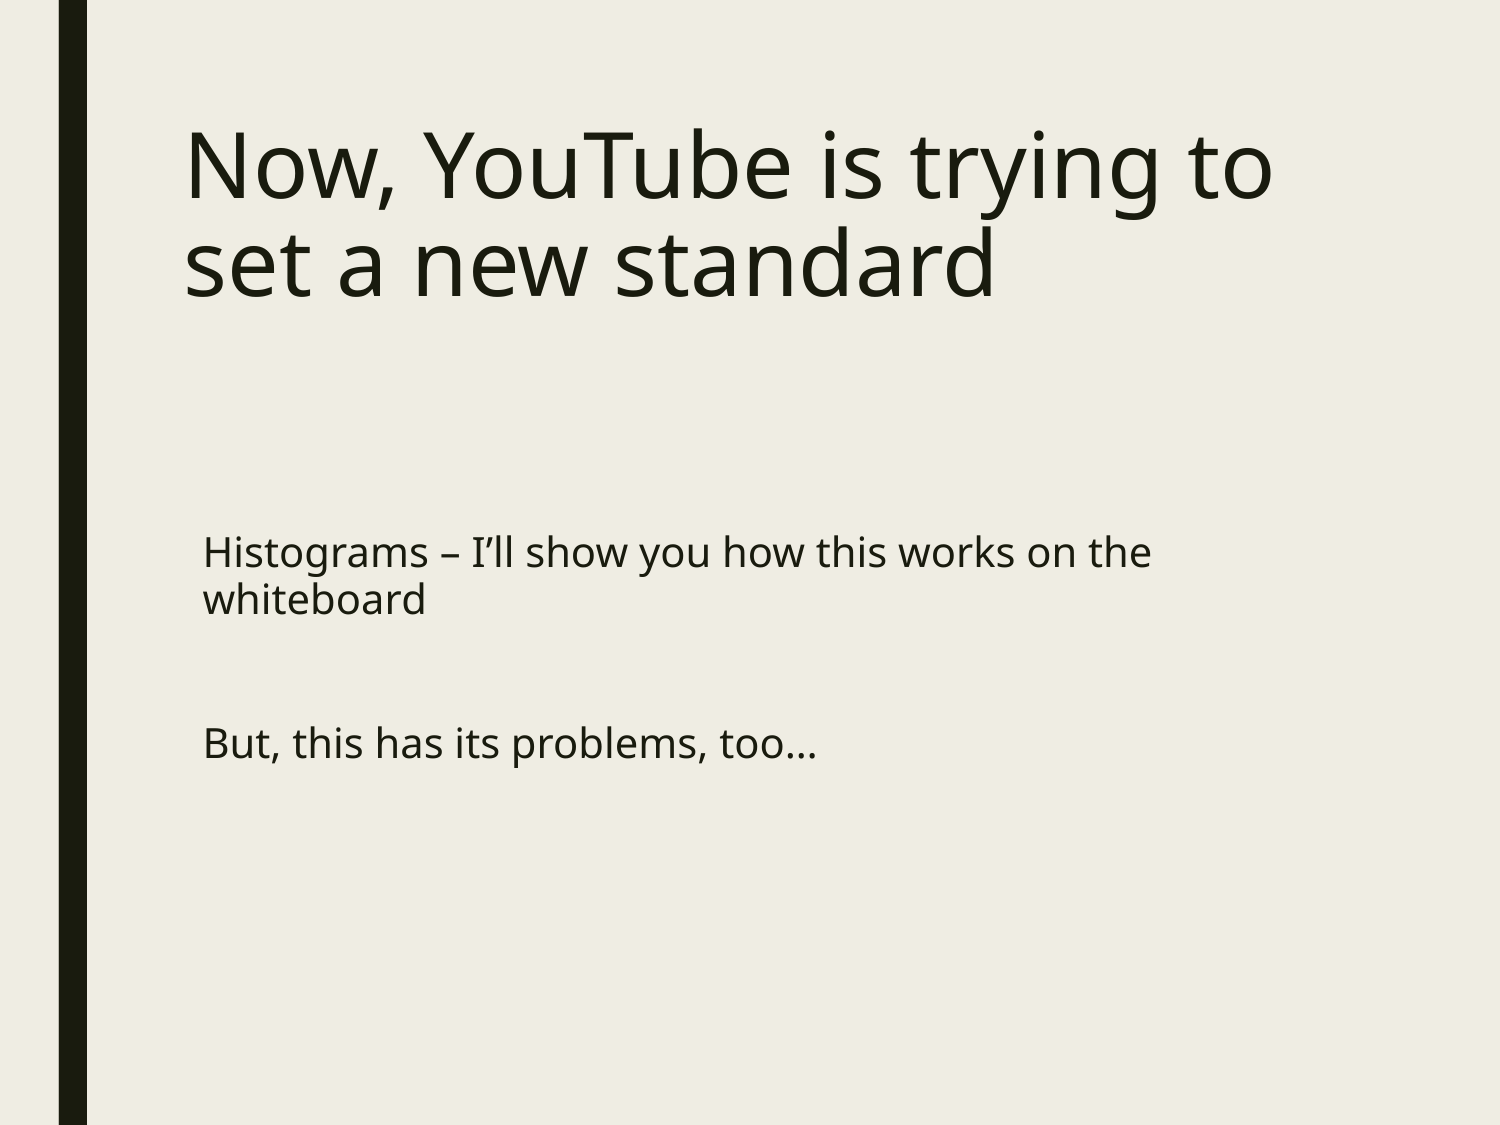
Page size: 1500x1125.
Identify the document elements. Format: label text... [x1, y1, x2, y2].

title Now, YouTube is trying to set a new standard [168, 112, 1351, 357]
list Histograms – I’ll show you how this works on the whiteboard But, this has its problems, too… [168, 375, 1351, 963]
